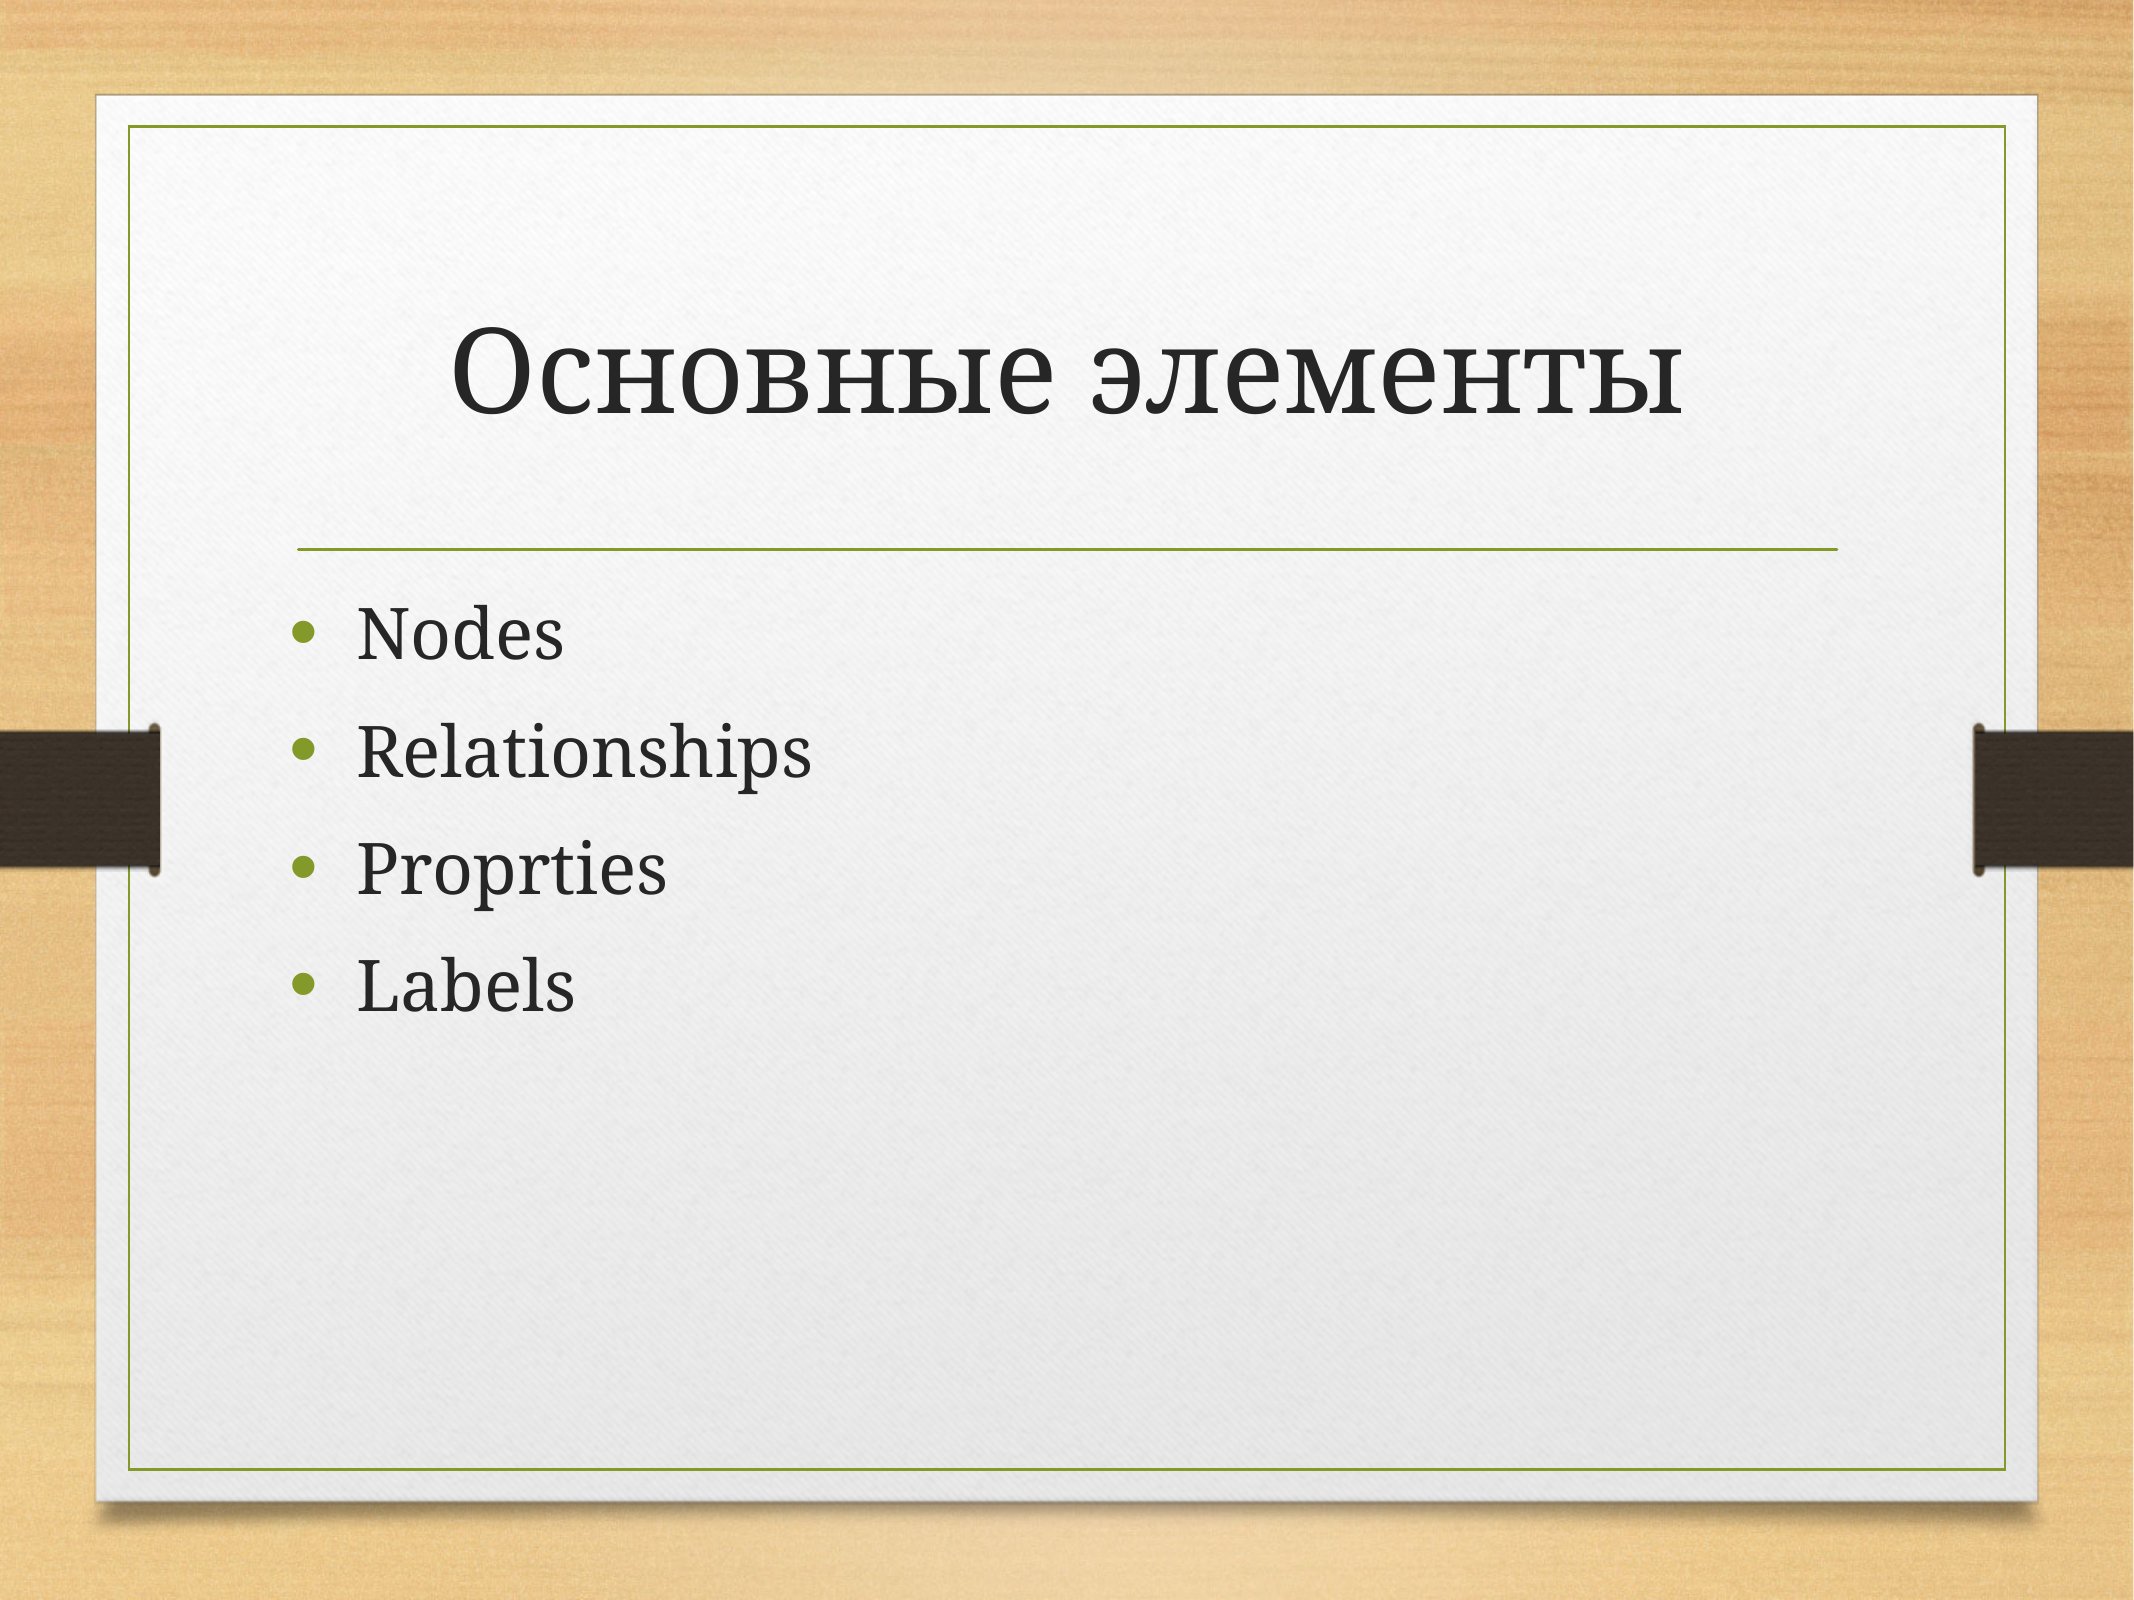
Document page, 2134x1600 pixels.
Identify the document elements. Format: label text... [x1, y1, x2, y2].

title Основные элементы [274, 213, 1861, 518]
list Nodes Relationships Proprties Labels [274, 580, 1861, 1385]
picture [0, 0, 2134, 1600]
